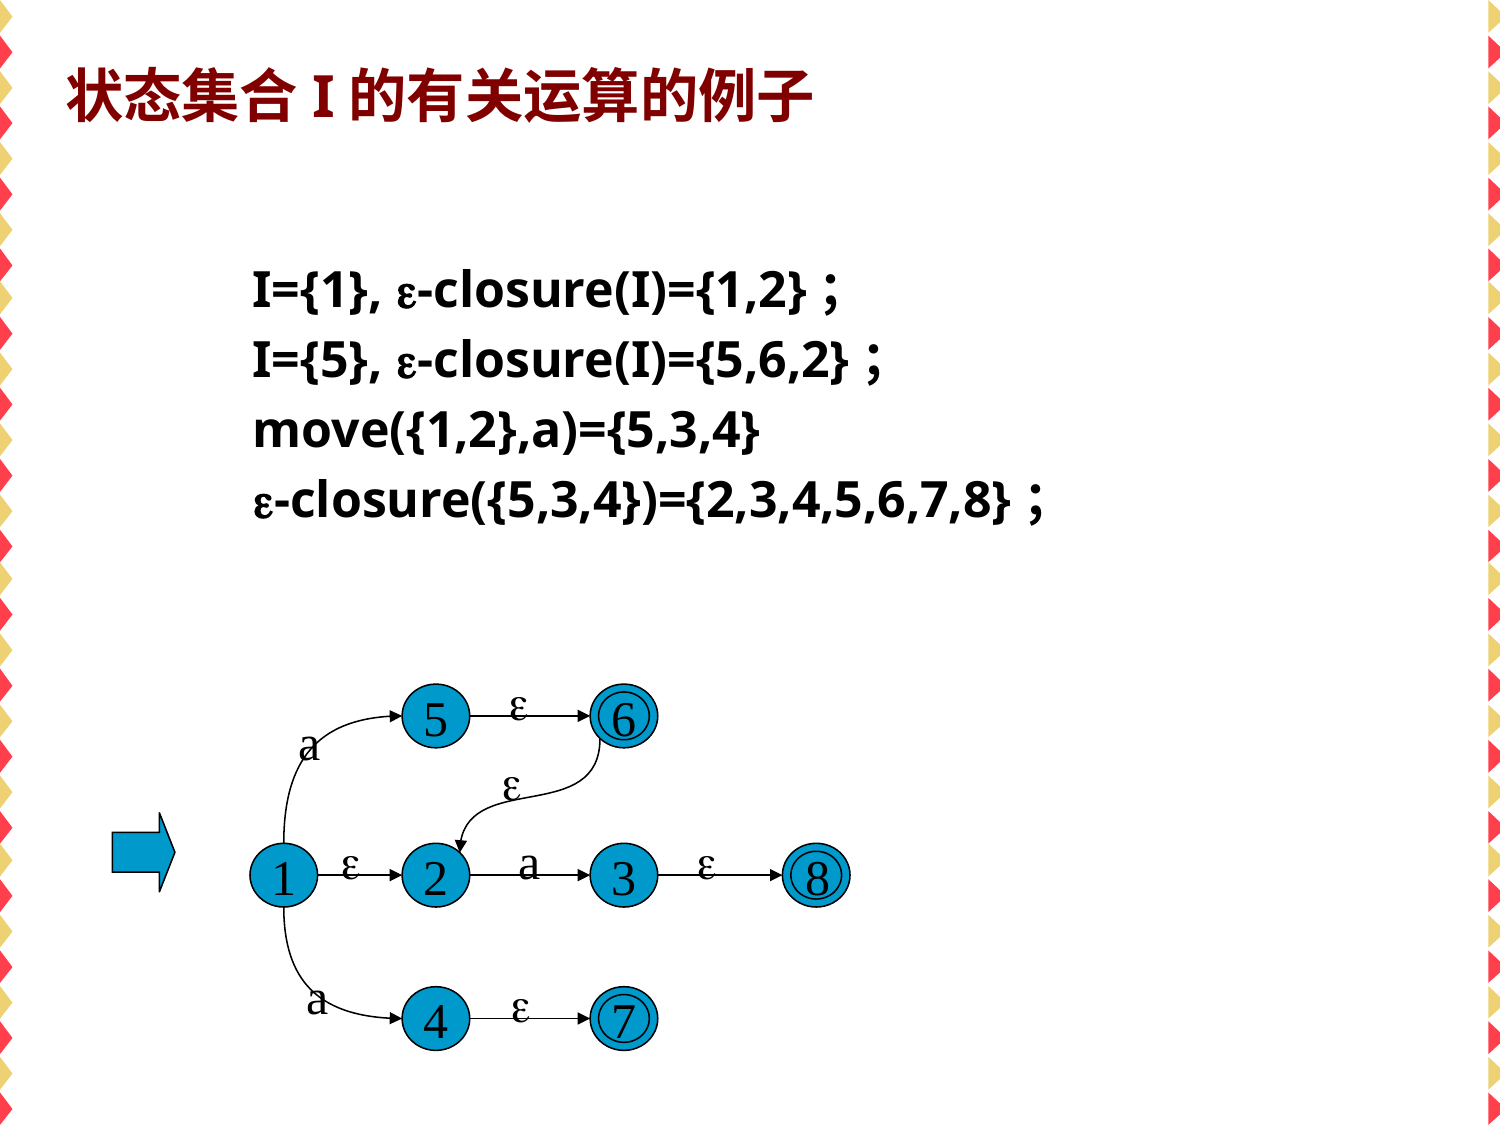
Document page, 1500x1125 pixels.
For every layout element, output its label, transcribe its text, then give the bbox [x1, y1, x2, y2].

text_box [112, 812, 175, 893]
title 状态集合I的有关运算的例子 [50, 24, 1463, 163]
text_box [249, 662, 851, 1057]
list I={1}, -closure(I)={1,2}； I={5}, -closure(I)={5,6,2}； move({1,2},a)={5,3,4} -closure({5,3,4})={2,3,4,5,6,7,8}； [162, 249, 1438, 1075]
